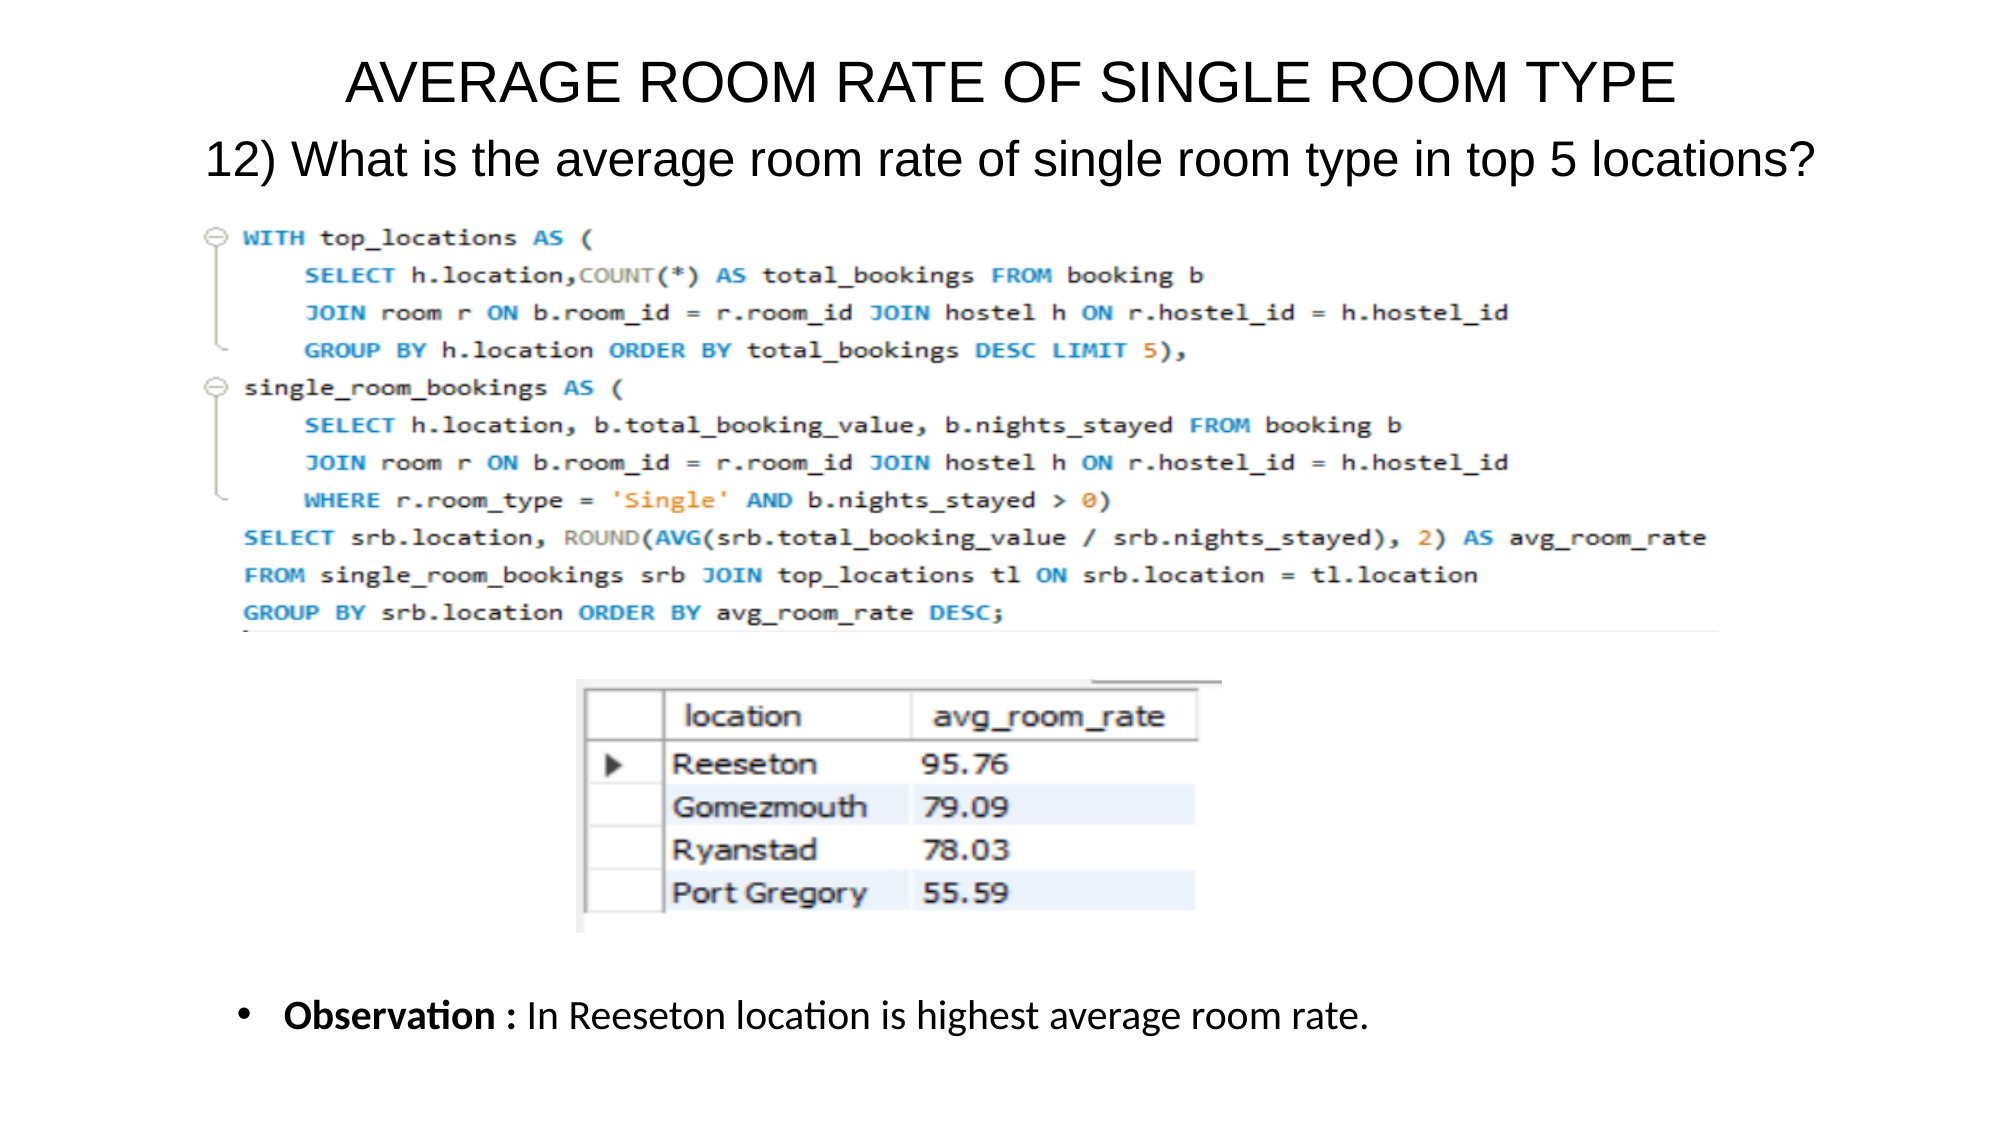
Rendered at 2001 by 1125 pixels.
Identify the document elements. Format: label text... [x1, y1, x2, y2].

text_box Observation : In Reeseton location is highest average room rate. [222, 980, 1778, 1046]
title AVERAGE ROOM RATE OF SINGLE ROOM TYPE 12) What is the average room rate of single room type in top 5 locations? [148, 0, 1874, 218]
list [200, 217, 1719, 632]
picture [576, 679, 1222, 933]
